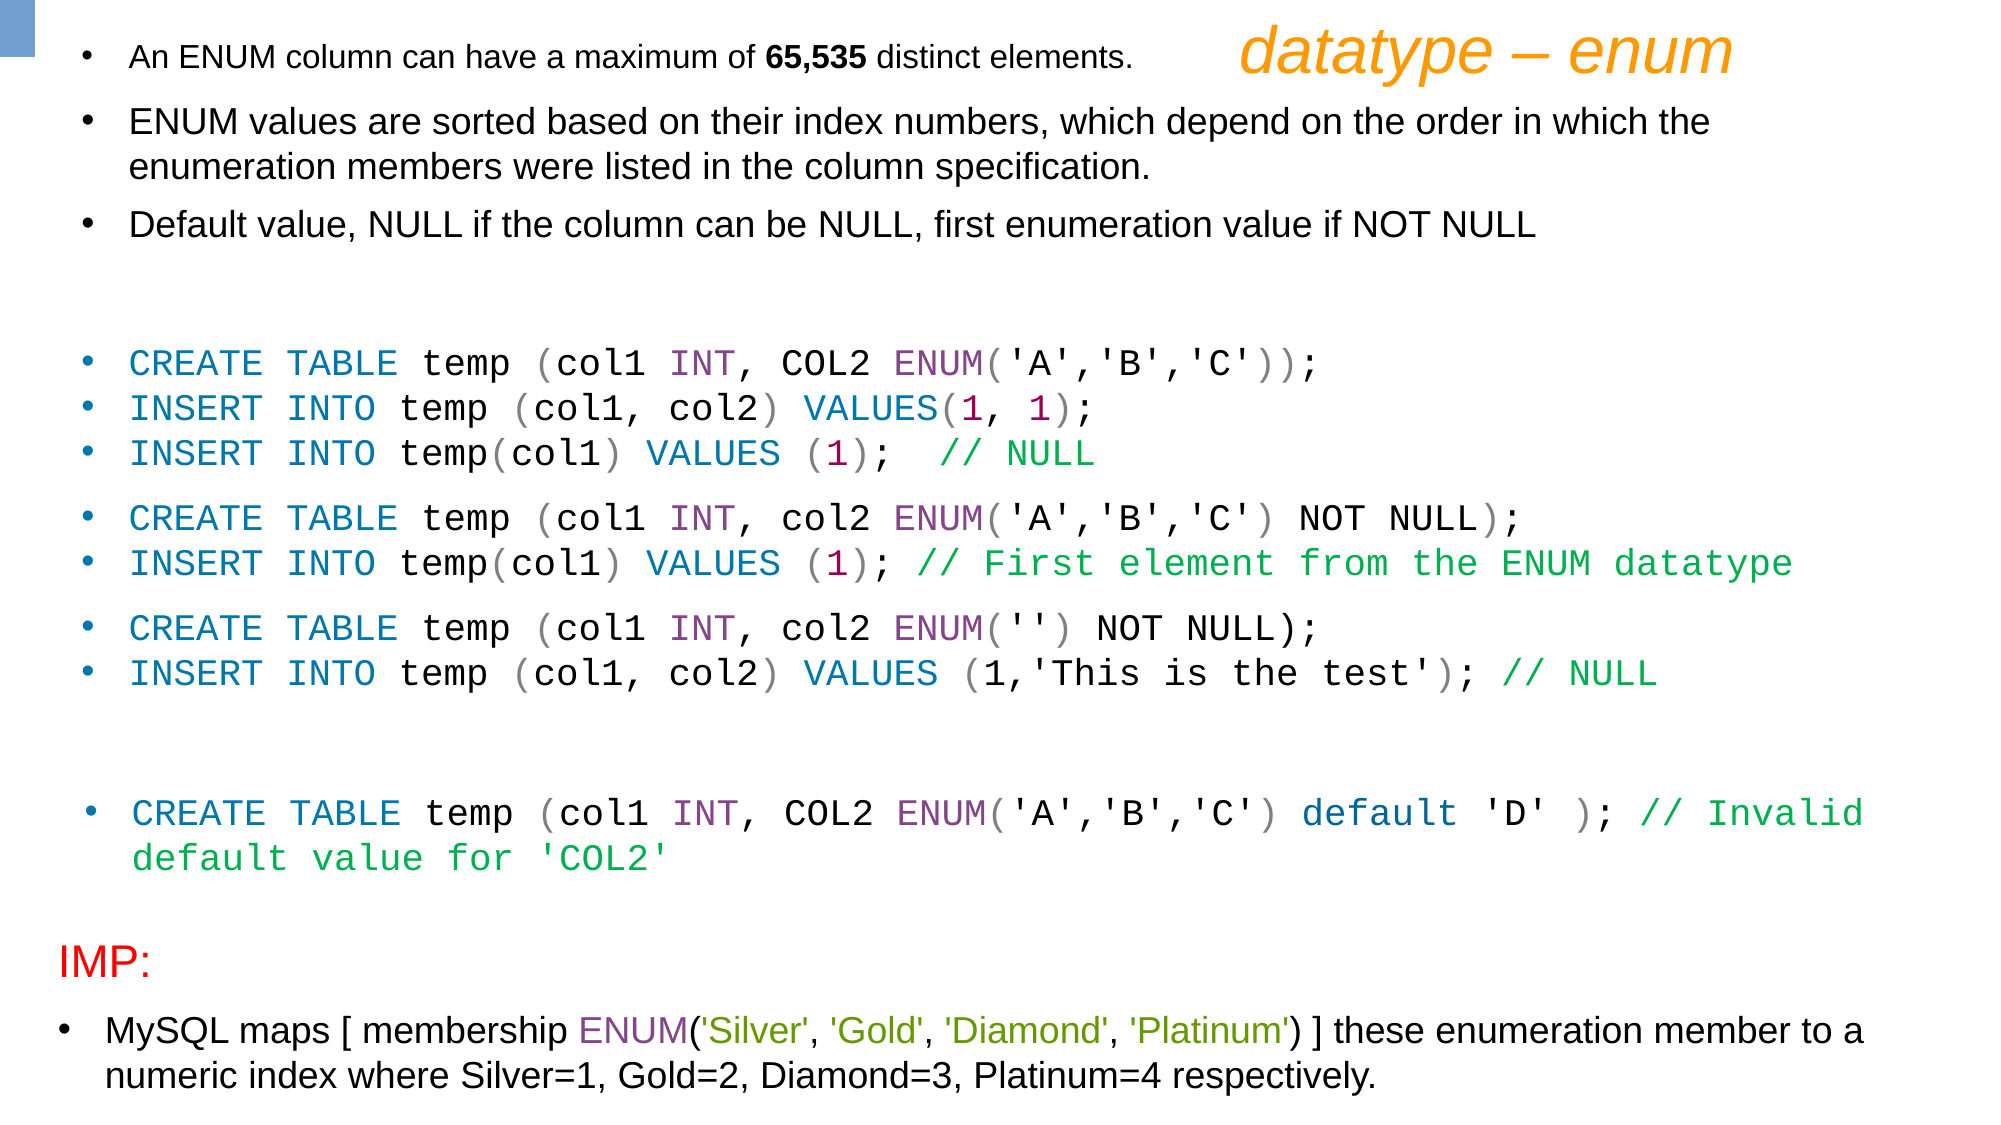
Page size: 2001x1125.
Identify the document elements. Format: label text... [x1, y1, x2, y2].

text_box CREATE TABLE temp (col1 INT, COL2 ENUM('A','B','C') default 'D' ); // Invalid default value for 'COL2' [69, 780, 1910, 886]
text_box datatype – enum [249, 0, 1750, 90]
text_box IMP: MySQL maps [ membership ENUM('Silver', 'Gold', 'Diamond', 'Platinum') ] these enumeration member to a numeric index where Silver=1, Gold=2, Diamond=3, Platinum=4 respectively. [43, 924, 1969, 1104]
text_box ENUM values are sorted based on their index numbers, which depend on the order in which the enumeration members were listed in the column specification. Default value, NULL if the column can be NULL, first enumeration value if NOT NULL [66, 90, 1934, 253]
text_box CREATE TABLE temp (col1 INT, COL2 ENUM('A','B','C')); INSERT INTO temp (col1, col2) VALUES(1, 1); INSERT INTO temp(col1) VALUES (1); // NULL CREATE TABLE temp (col1 INT, col2 ENUM('A','B','C') NOT NULL); INSERT INTO temp(col1) VALUES (1); // First element from the ENUM datatype CREATE TABLE temp (col1 INT, col2 ENUM('') NOT NULL); INSERT INTO temp (col1, col2) VALUES (1,'This is the test'); // NULL [66, 330, 1934, 701]
text_box An ENUM column can have a maximum of 65,535 distinct elements. [66, 27, 1178, 83]
